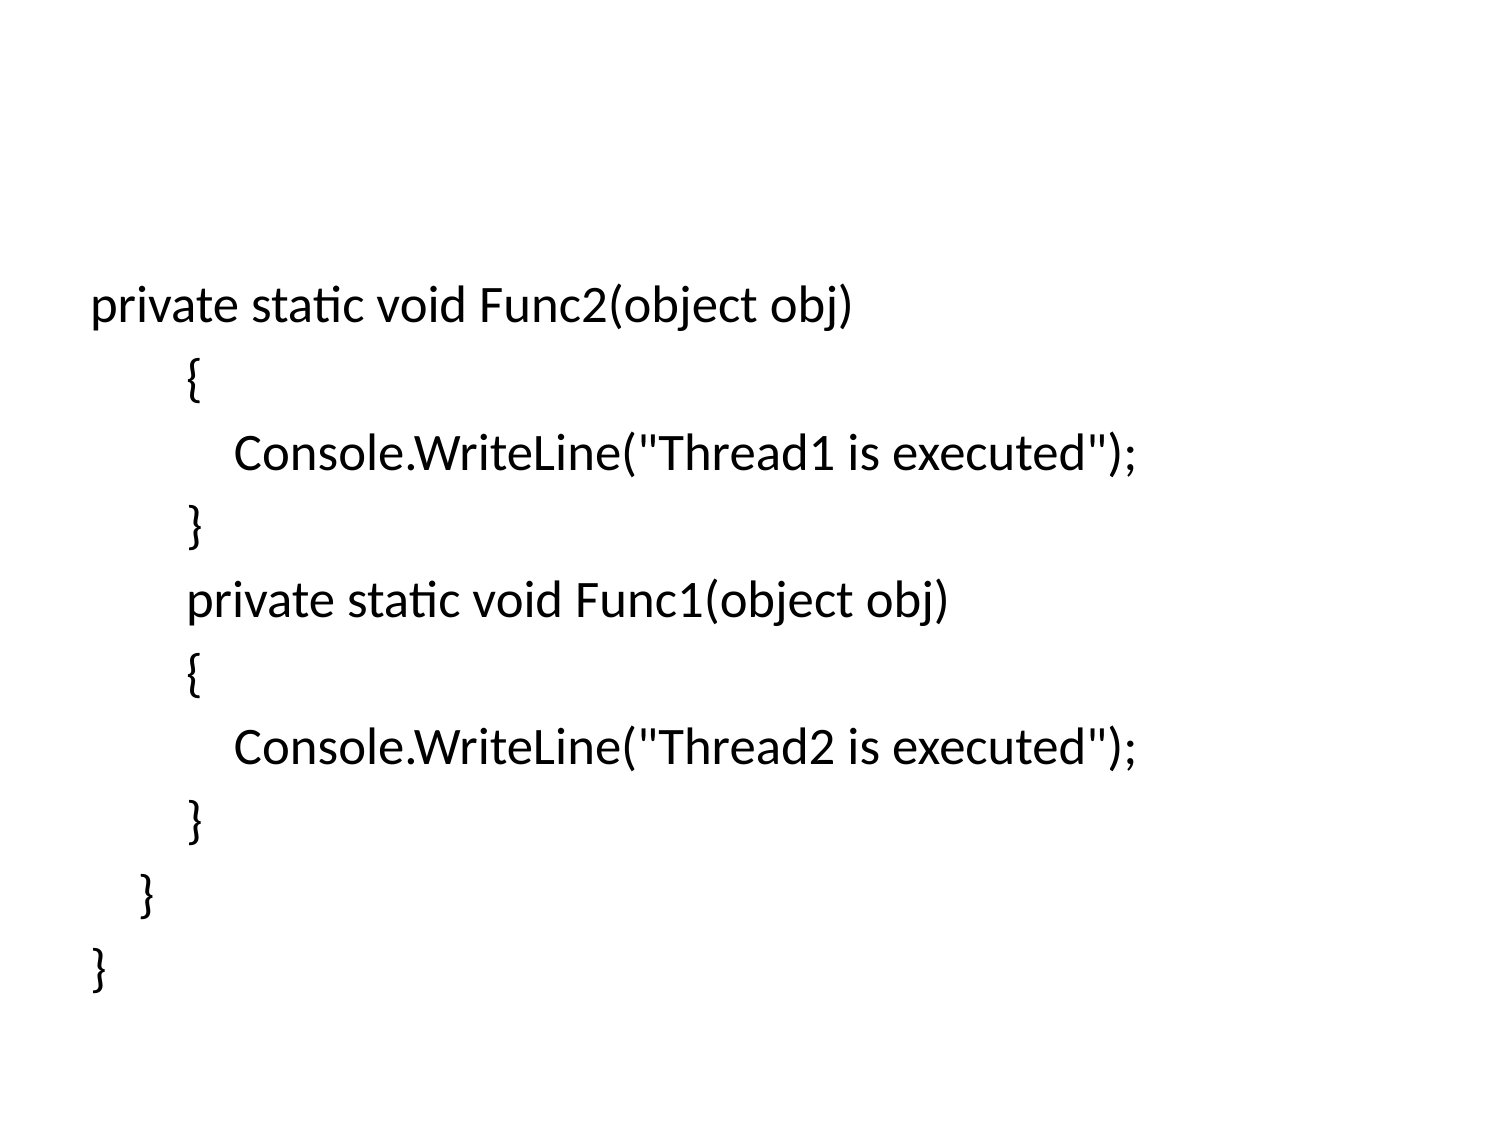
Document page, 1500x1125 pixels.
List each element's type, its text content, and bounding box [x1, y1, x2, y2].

list private static void Func2(object obj) { Console.WriteLine("Thread1 is executed"); } private static void Func1(object obj) { Console.WriteLine("Thread2 is executed"); } } } [75, 262, 1425, 1005]
